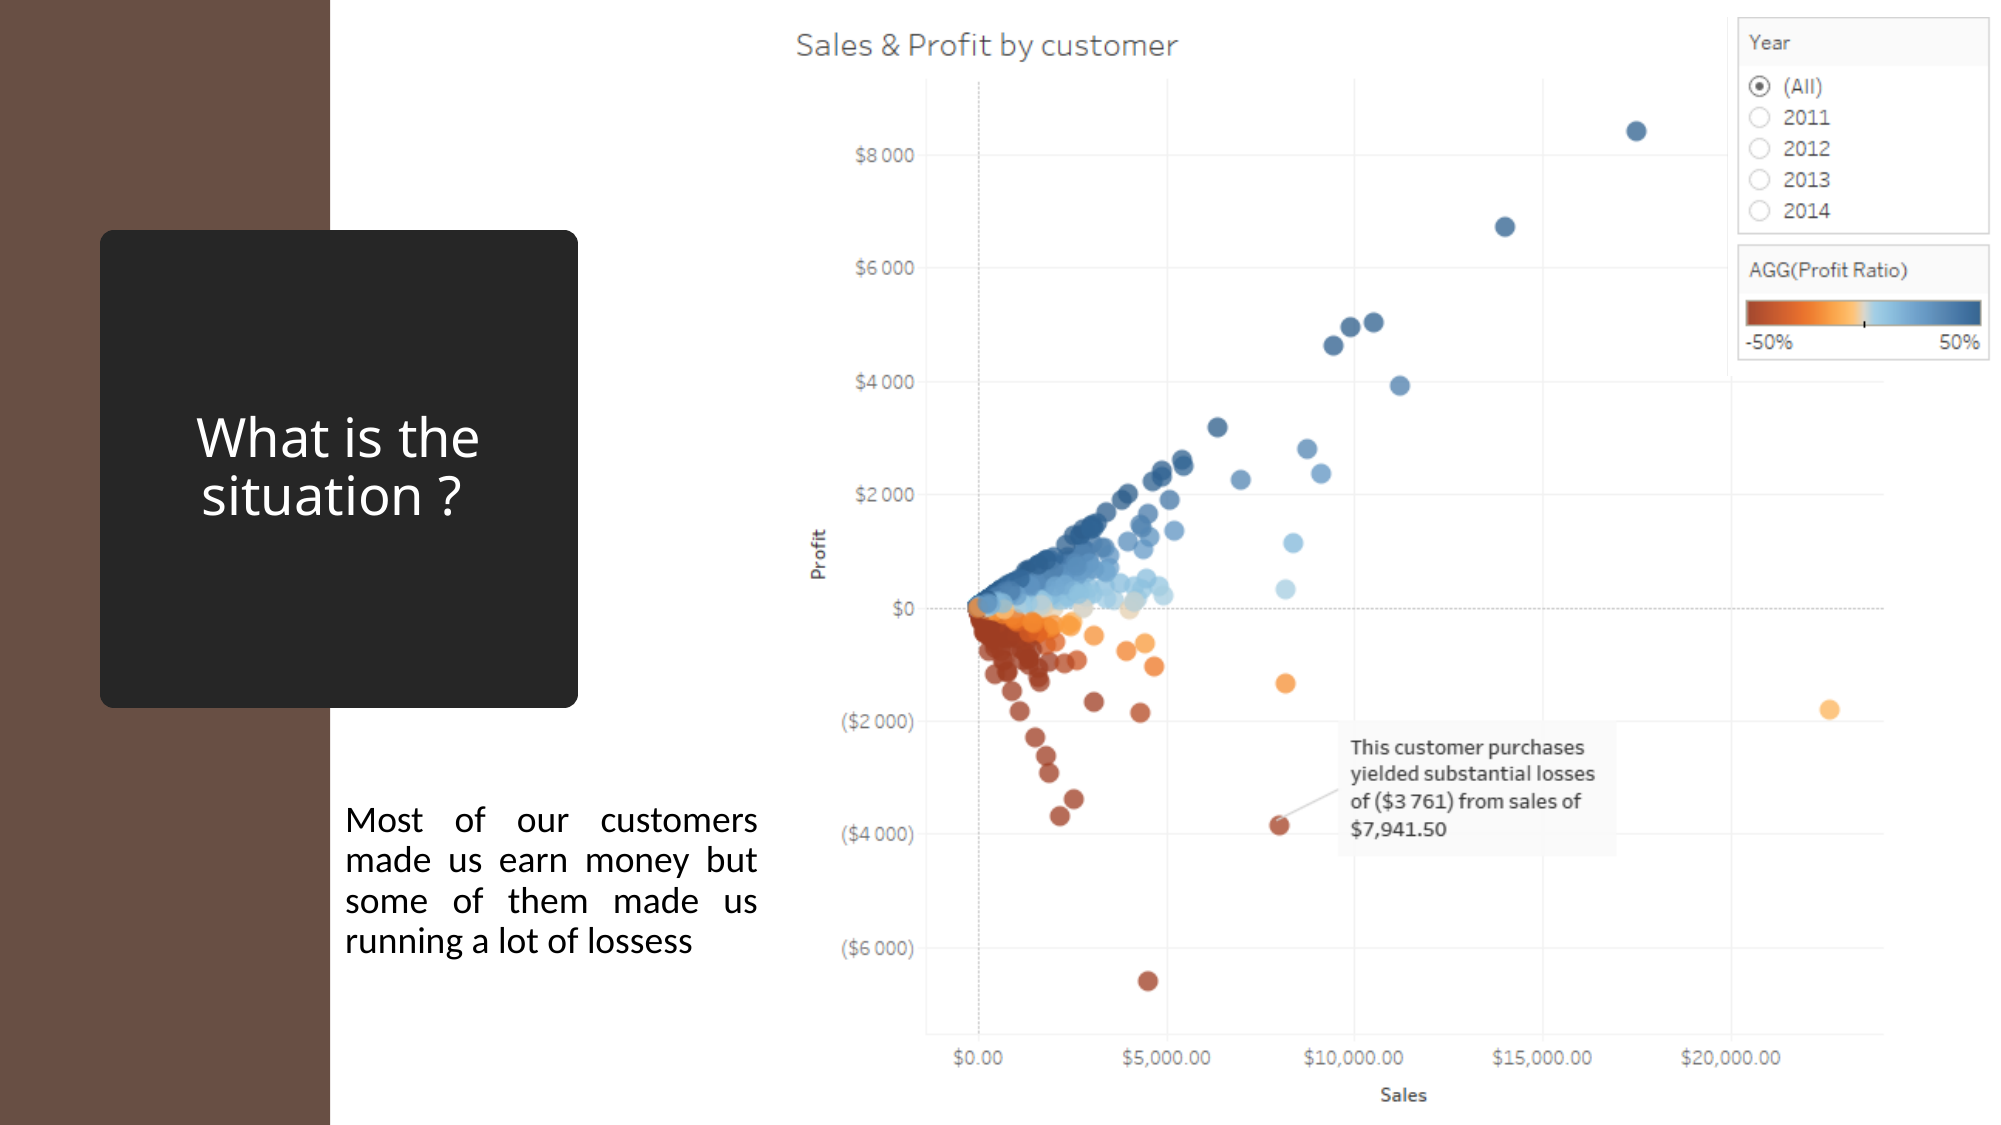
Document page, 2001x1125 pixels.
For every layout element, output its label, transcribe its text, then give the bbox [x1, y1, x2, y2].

title What is the situation ? [113, 243, 564, 694]
text_box Most of our customers made us earn money but some of them made us running a lot of lossess [330, 708, 774, 1054]
text_box [0, 0, 331, 1125]
picture [782, 7, 2000, 1125]
